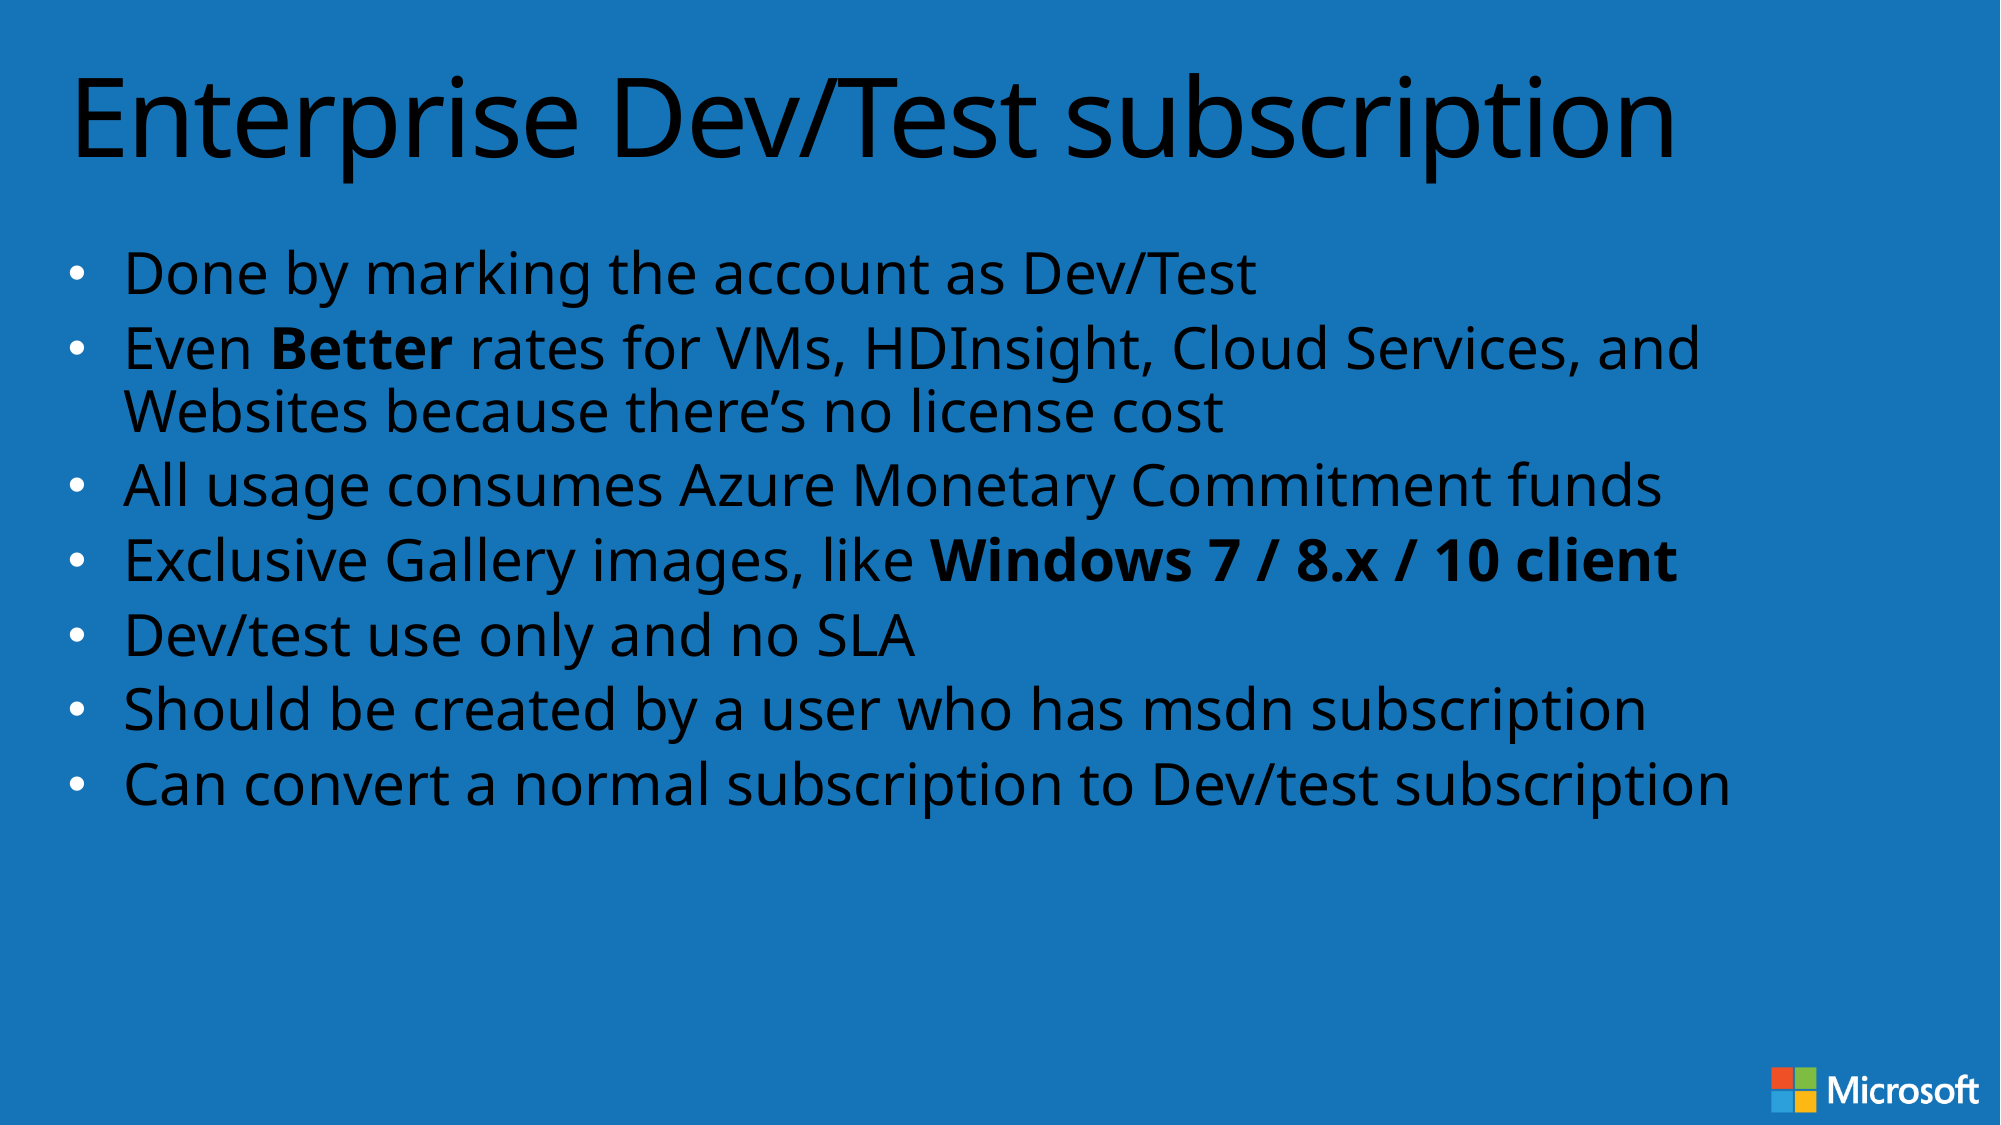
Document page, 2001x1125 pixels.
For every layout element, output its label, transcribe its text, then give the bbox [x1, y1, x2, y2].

list Done by marking the account as Dev/Test Even Better rates for VMs, HDInsight, Cloud Services, and Websites because there’s no license cost All usage consumes Azure Monetary Commitment funds Exclusive Gallery images, like Windows 7 / 8.x / 10 client Dev/test use only and no SLA Should be created by a user who has msdn subscription Can convert a normal subscription to Dev/test subscription [43, 229, 1938, 965]
title Enterprise Dev/Test subscription [44, 47, 1938, 196]
picture [1770, 1066, 1980, 1113]
